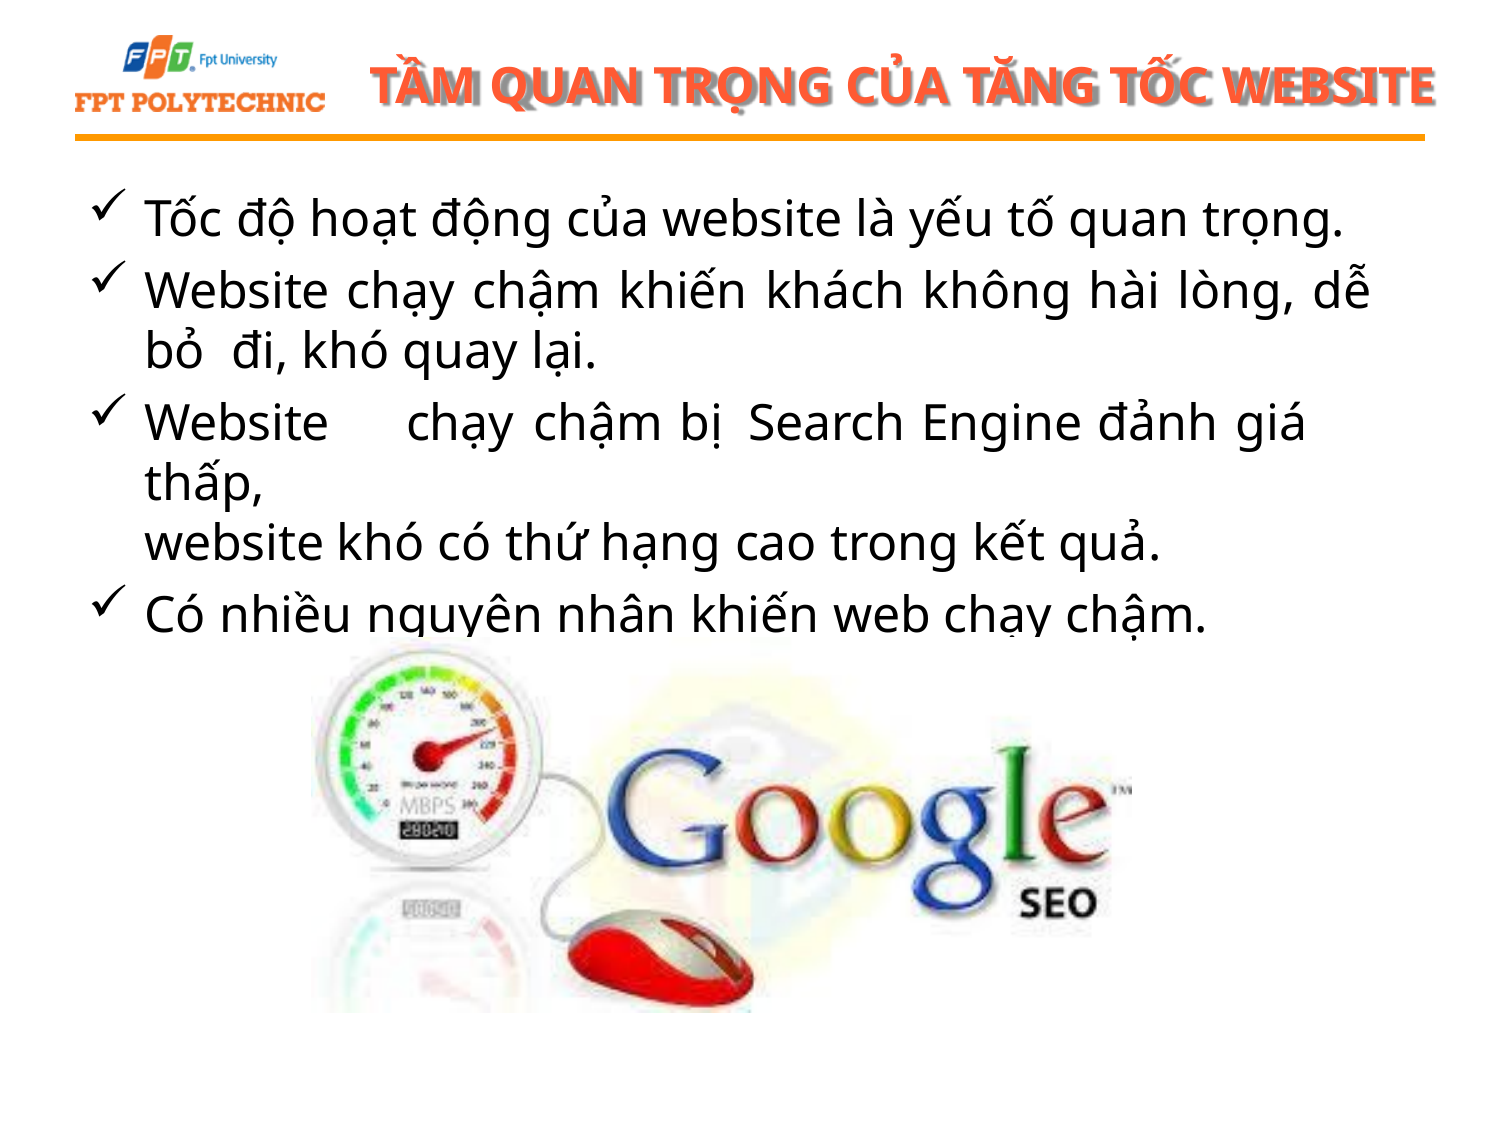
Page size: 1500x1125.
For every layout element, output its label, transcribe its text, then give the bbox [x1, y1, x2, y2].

text_box TẦM QUAN TRỌNG CỦA TĂNG TỐC WEBSITE Tốc độ hoạt động của website là yếu tố quan trọng. Website chạy chậm khiến khách không hài lòng, dễ bỏ đi, khó quay lại. Website chạy chậm bị Search Engine đảnh giá thấp, website khó có thứ hạng cao trong kết quả. Có nhiều nguyên nhân khiến web chạy chậm. [85, 51, 1437, 643]
picture [338, 38, 1470, 151]
picture [310, 637, 1132, 1013]
picture [75, 35, 325, 112]
